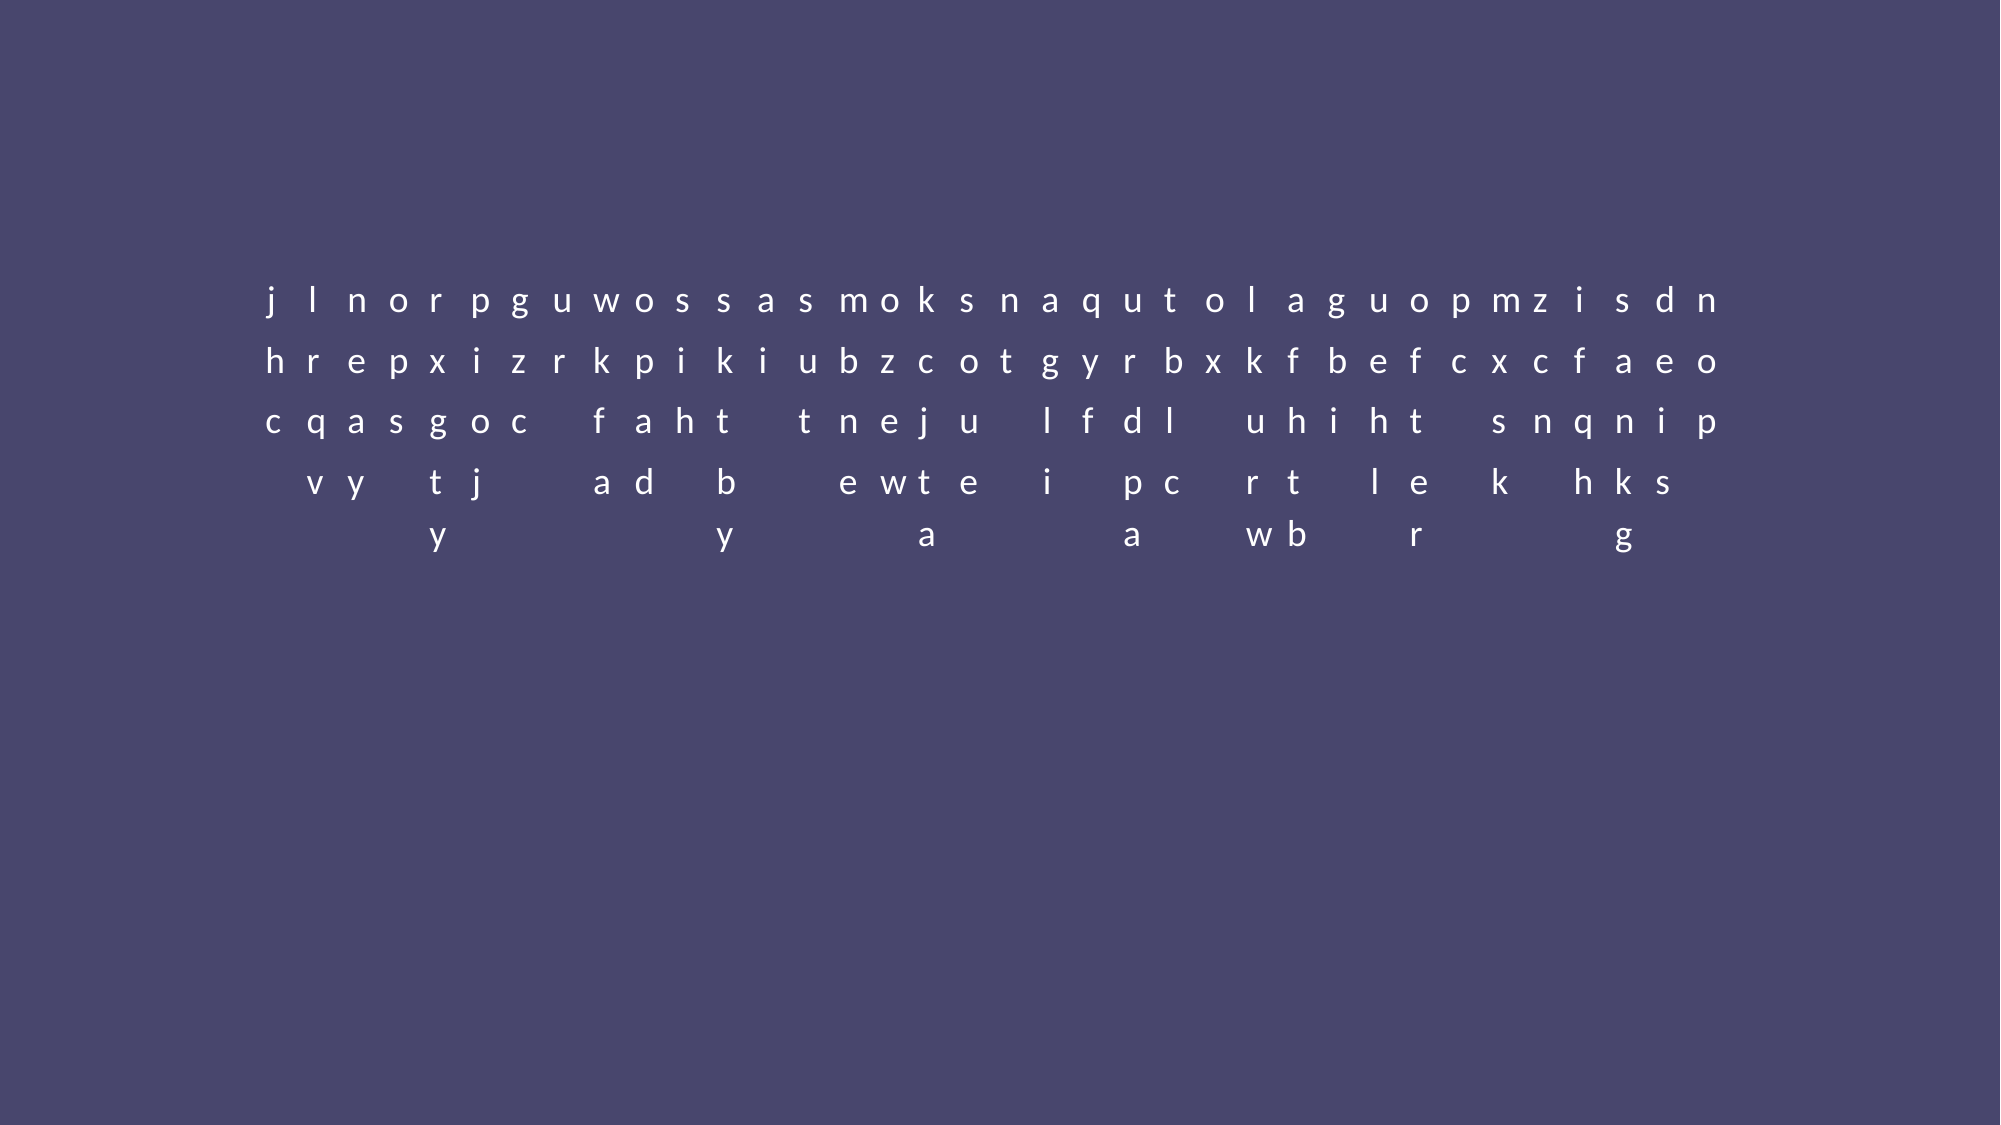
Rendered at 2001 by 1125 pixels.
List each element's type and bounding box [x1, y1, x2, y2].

text_box [1394, 267, 1437, 563]
text_box [578, 267, 619, 511]
text_box [1067, 267, 1108, 450]
text_box [865, 267, 903, 511]
text_box [1026, 267, 1068, 511]
text_box [619, 267, 662, 511]
text_box [250, 267, 291, 450]
text_box [1476, 267, 1519, 511]
text_box [414, 267, 456, 563]
text_box [1314, 267, 1354, 450]
text_box [1600, 267, 1642, 563]
text_box [701, 267, 744, 563]
text_box [783, 267, 824, 450]
text_box [1354, 267, 1394, 511]
text_box [1558, 267, 1600, 511]
text_box [945, 267, 986, 511]
text_box [903, 267, 945, 563]
text_box [538, 267, 578, 390]
text_box [660, 267, 701, 450]
text_box [1230, 267, 1272, 563]
text_box [456, 267, 498, 511]
text_box [332, 267, 374, 511]
text_box [1640, 267, 1682, 511]
text_box [374, 267, 414, 450]
text_box [1681, 267, 1724, 450]
text_box [744, 267, 783, 390]
text_box [986, 267, 1026, 390]
text_box [1272, 267, 1314, 563]
text_box [1108, 267, 1150, 563]
text_box [291, 267, 332, 511]
text_box [496, 267, 538, 450]
text_box [1519, 267, 1558, 450]
text_box [1437, 267, 1476, 390]
text_box [1150, 267, 1191, 511]
text_box [1191, 267, 1230, 390]
text_box [824, 267, 865, 511]
